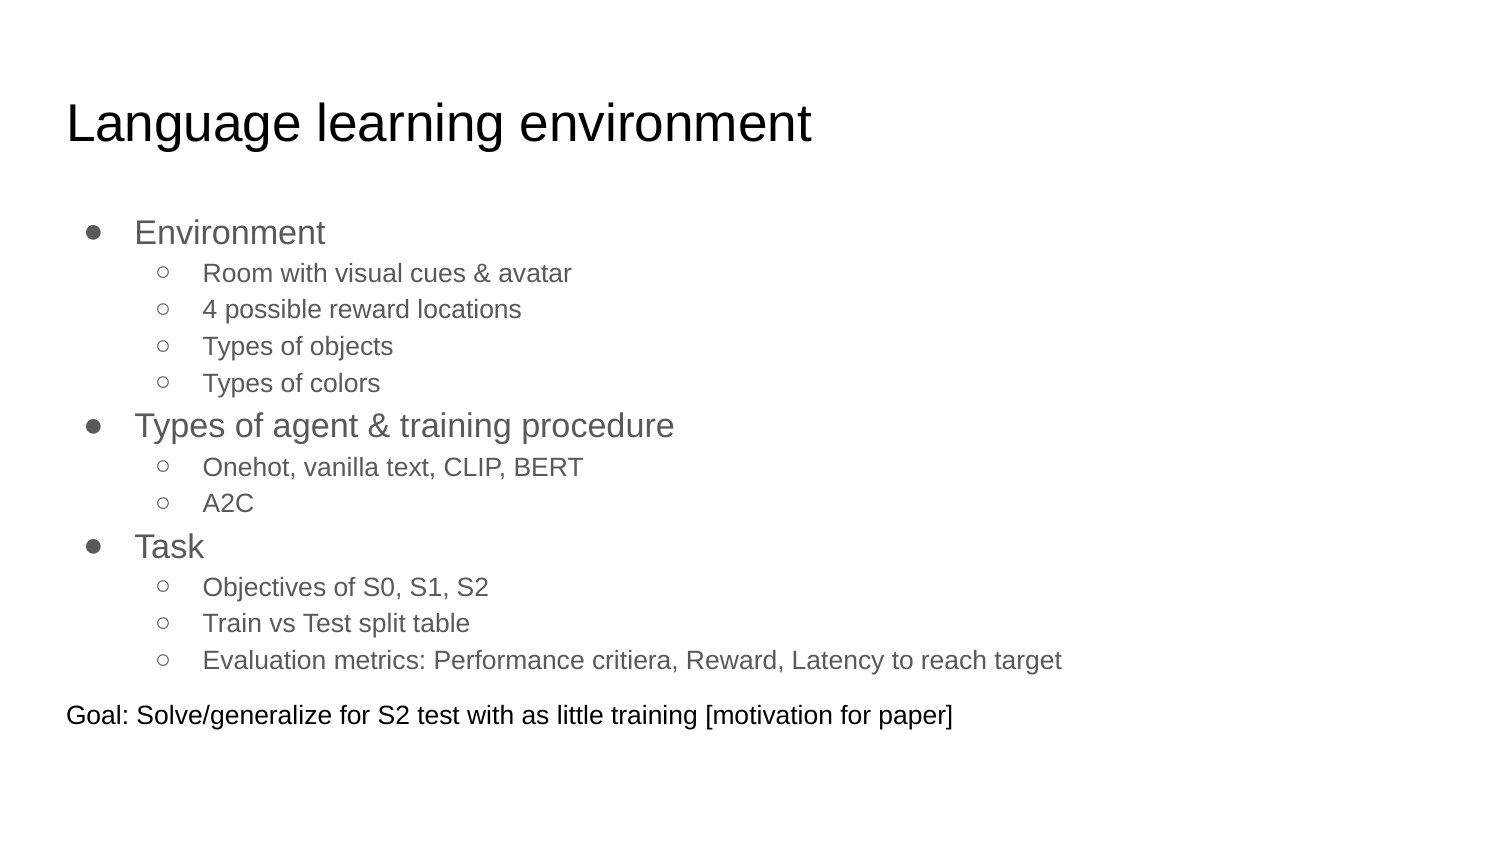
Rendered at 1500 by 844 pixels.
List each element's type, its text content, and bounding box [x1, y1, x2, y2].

list Environment Room with visual cues & avatar 4 possible reward locations Types of objects Types of colors Types of agent & training procedure Onehot, vanilla text, CLIP, BERT A2C Task Objectives of S0, S1, S2 Train vs Test split table Evaluation metrics: Performance critiera, Reward, Latency to reach target Goal: Solve/generalize for S2 test with as little training [motivation for paper] [51, 189, 1449, 750]
title Language learning environment [51, 72, 1449, 167]
